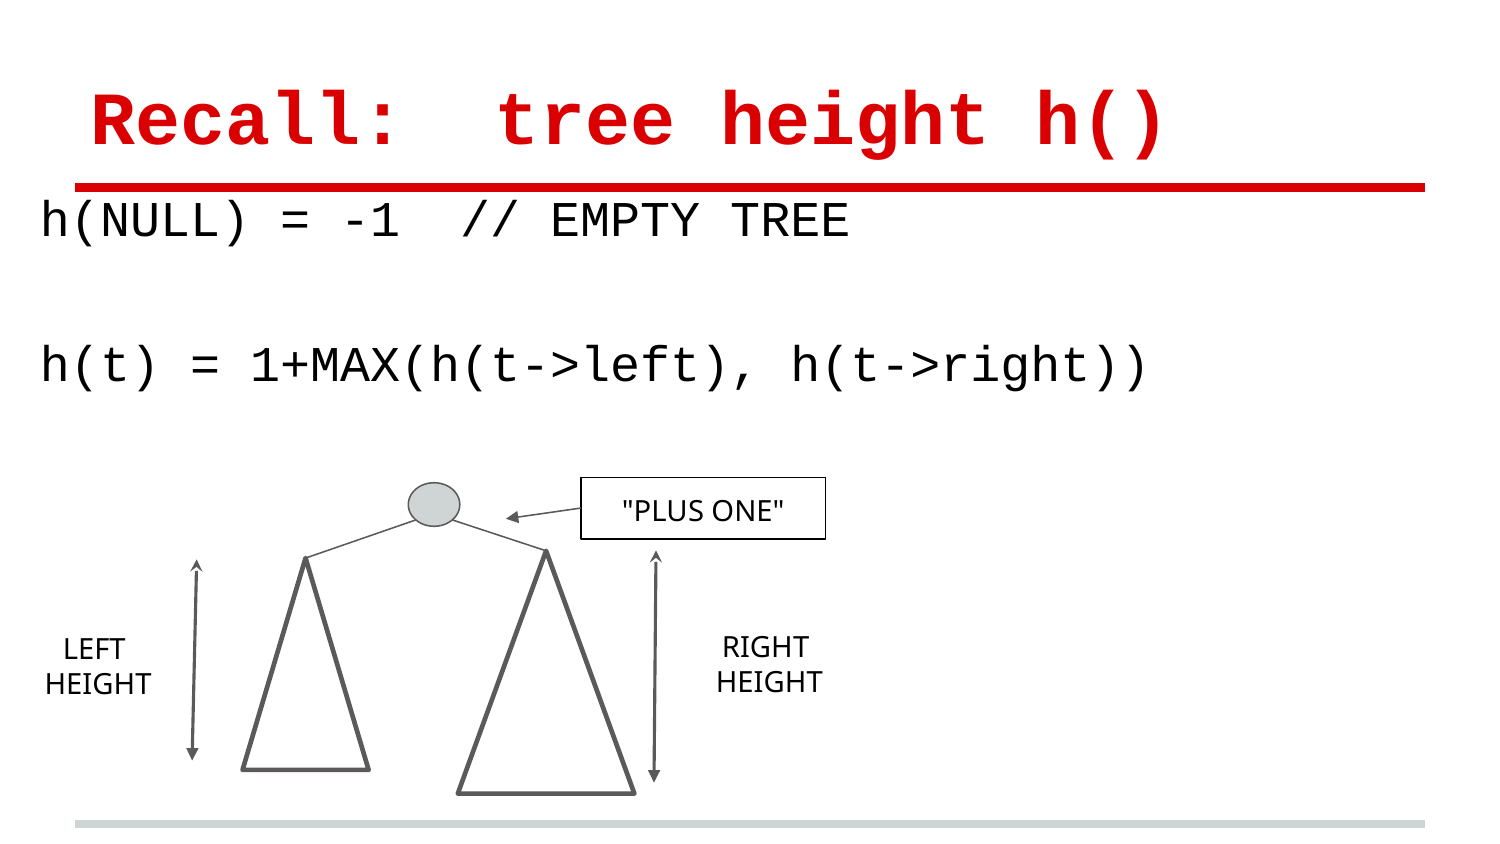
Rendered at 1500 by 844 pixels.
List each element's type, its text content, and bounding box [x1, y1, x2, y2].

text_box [305, 519, 417, 559]
text_box "PLUS ONE" [580, 477, 826, 539]
text_box LEFT HEIGHT [14, 614, 182, 677]
text_box [242, 566, 369, 770]
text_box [451, 519, 547, 551]
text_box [191, 559, 197, 761]
list h(NULL) = -1 // EMPTY TREE h(t) = 1+MAX(h(t->left), h(t->right)) [24, 171, 1500, 436]
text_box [653, 550, 657, 783]
text_box RIGHT HEIGHT [686, 613, 853, 701]
text_box [408, 482, 460, 527]
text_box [505, 507, 582, 520]
title Recall: tree height h() [75, 33, 1425, 171]
text_box [457, 556, 635, 794]
